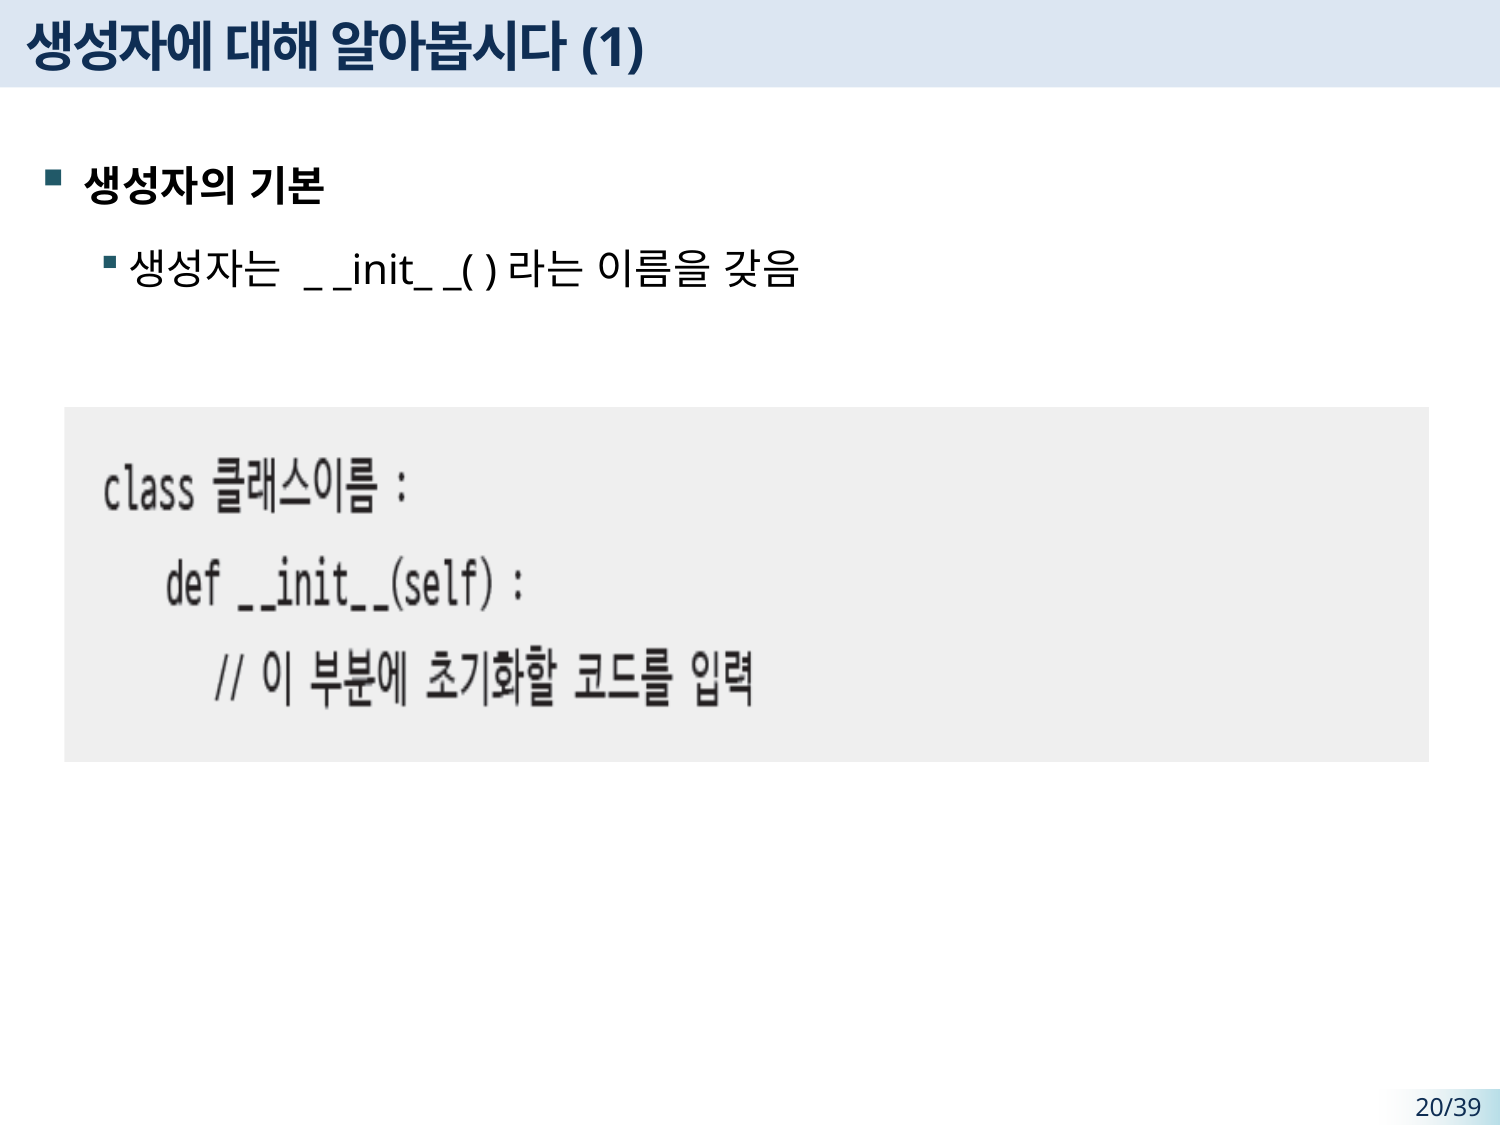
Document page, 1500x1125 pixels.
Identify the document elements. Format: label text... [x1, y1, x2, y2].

title 생성자에 대해 알아봅시다(1) [10, 5, 1288, 84]
picture [63, 407, 1429, 763]
list 생성자의 기본 생성자는 _ _init_ _( )라는 이름을 갖음 [10, 126, 1481, 1057]
